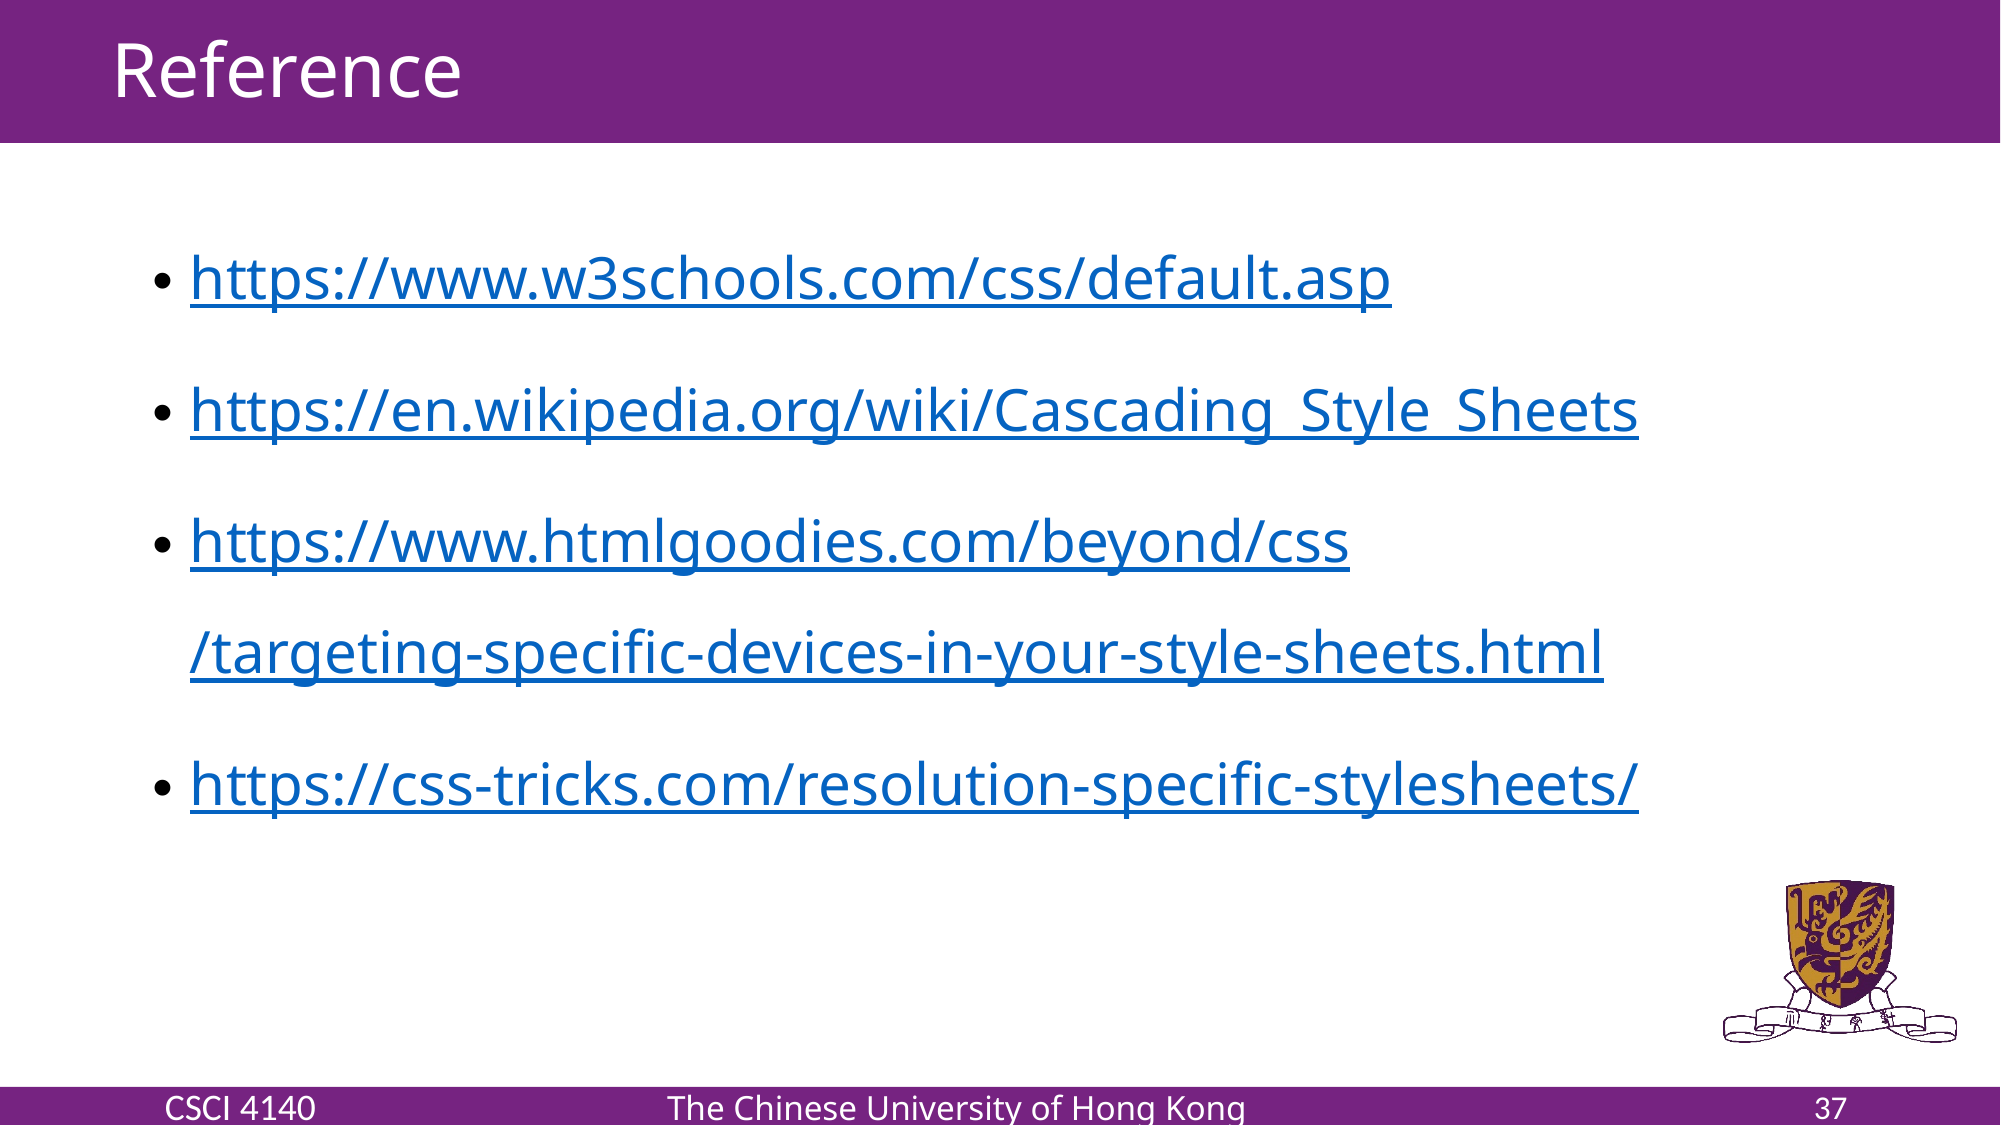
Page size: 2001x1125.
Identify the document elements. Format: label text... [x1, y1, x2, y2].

title Reference [96, 4, 1808, 143]
picture [1723, 880, 1957, 1043]
slide_number 37 [1723, 1075, 1863, 1125]
list https://www.w3schools.com/css/default.asp https://en.wikipedia.org/wiki/Cascading_Style_Sheets https://www.htmlgoodies.com/beyond/css/targeting-specific-devices-in-your-style-sheets.html https://css-tricks.com/resolution-specific-stylesheets/ [137, 201, 1863, 916]
